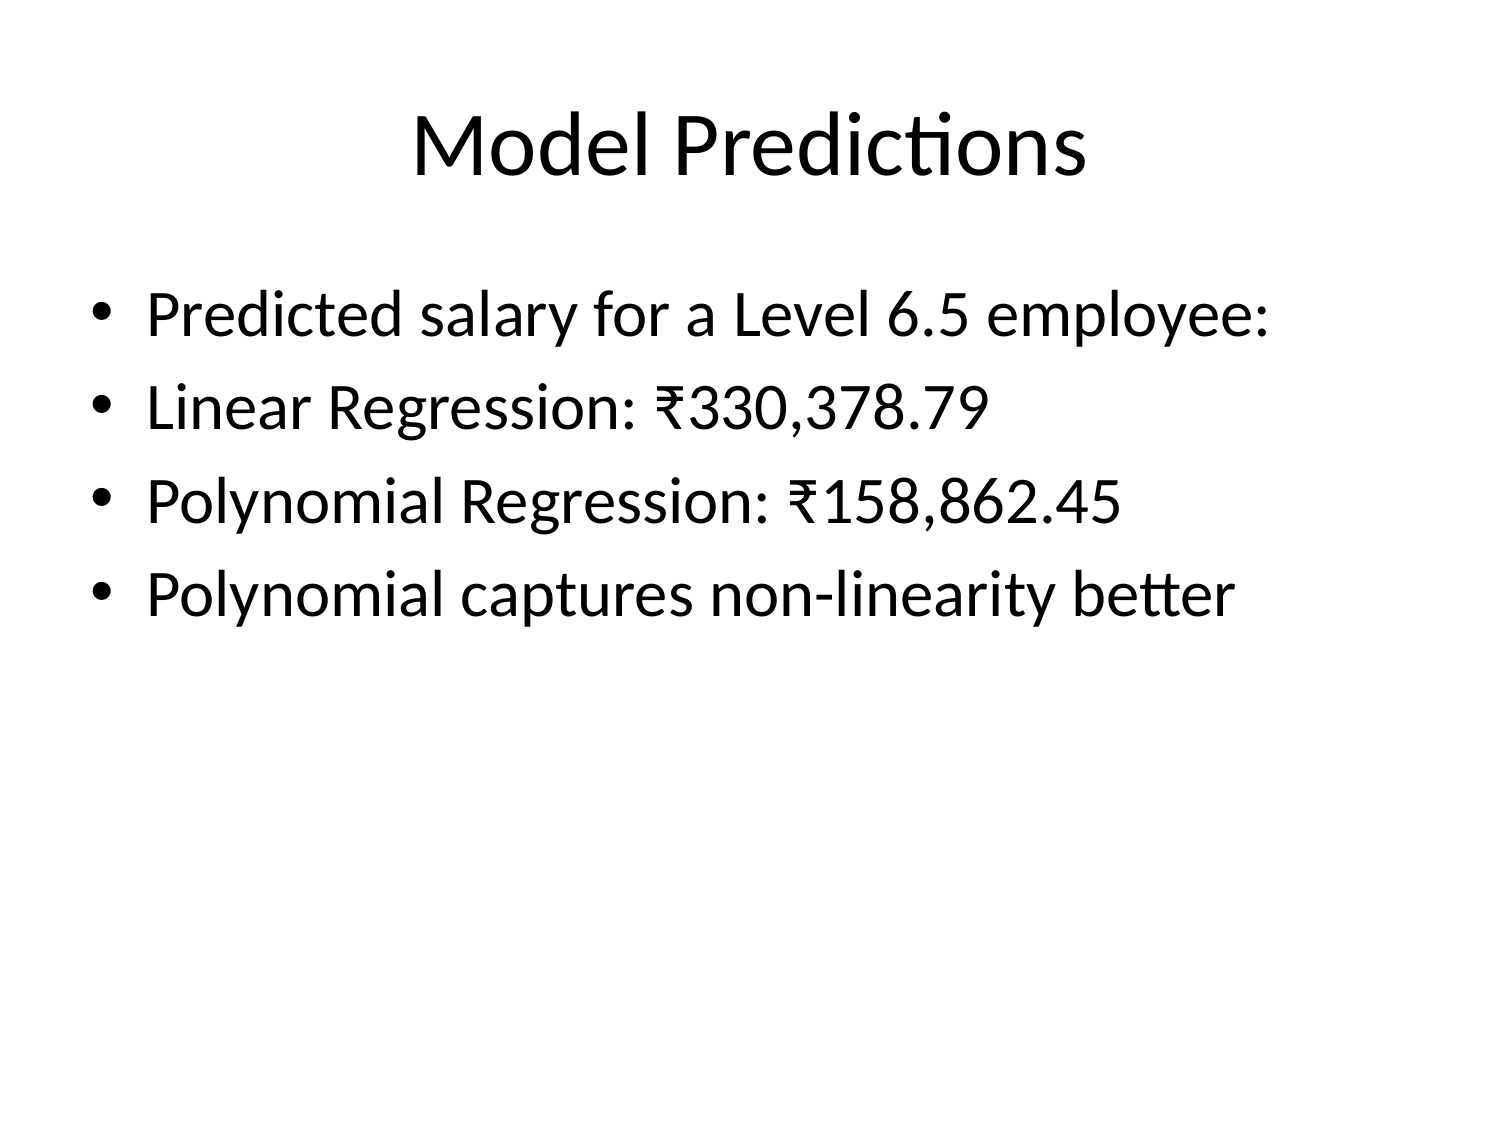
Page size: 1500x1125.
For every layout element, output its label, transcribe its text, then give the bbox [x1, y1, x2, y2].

title Model Predictions [75, 45, 1425, 233]
list Predicted salary for a Level 6.5 employee: Linear Regression: ₹330,378.79 Polynomial Regression: ₹158,862.45 Polynomial captures non-linearity better [75, 262, 1425, 1005]
